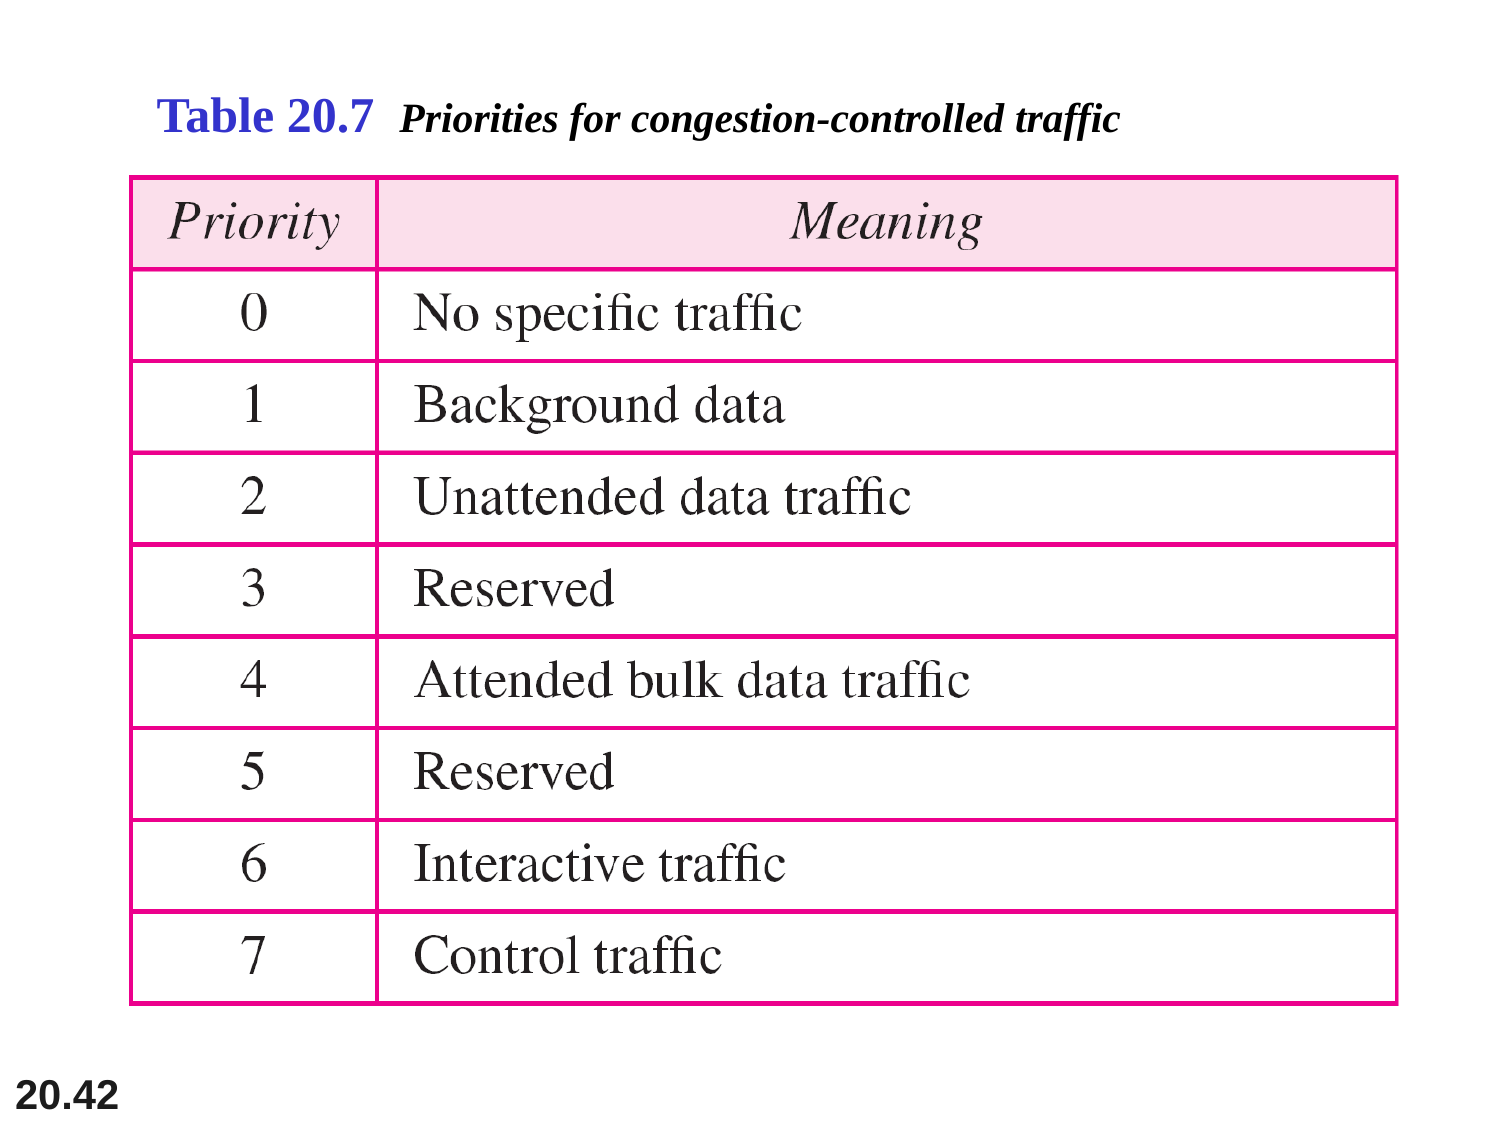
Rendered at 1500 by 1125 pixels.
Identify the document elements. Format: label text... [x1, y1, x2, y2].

text_box Table 20.7 Priorities for congestion-controlled traffic [141, 74, 1137, 149]
picture [93, 149, 1438, 1029]
slide_number 20.42 [0, 1050, 313, 1125]
